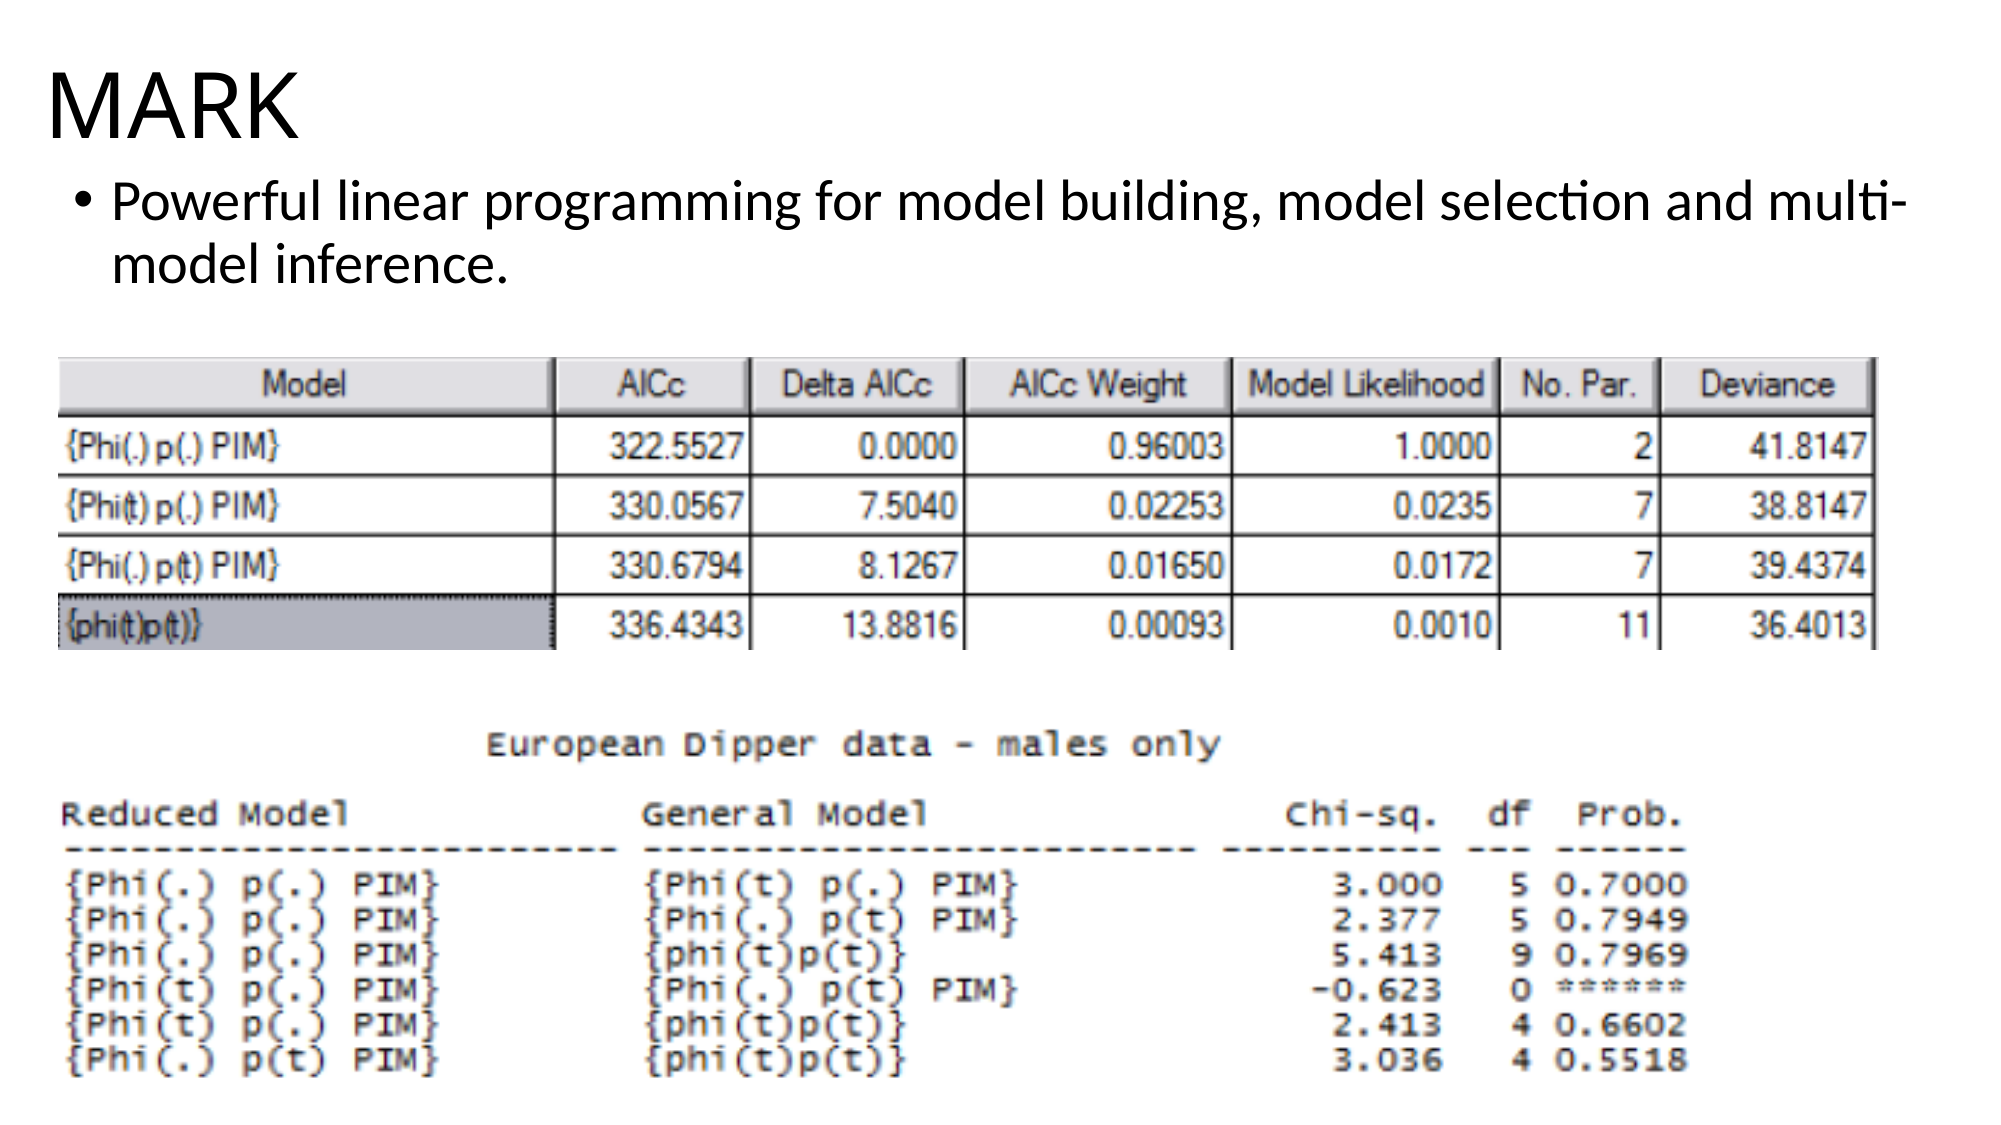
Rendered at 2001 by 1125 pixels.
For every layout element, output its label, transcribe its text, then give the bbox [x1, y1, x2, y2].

picture [58, 357, 1879, 650]
list Powerful linear programming for model building, model selection and multi-model inference. [58, 162, 2000, 1125]
picture [58, 725, 1716, 1104]
title MARK [29, 0, 1967, 218]
